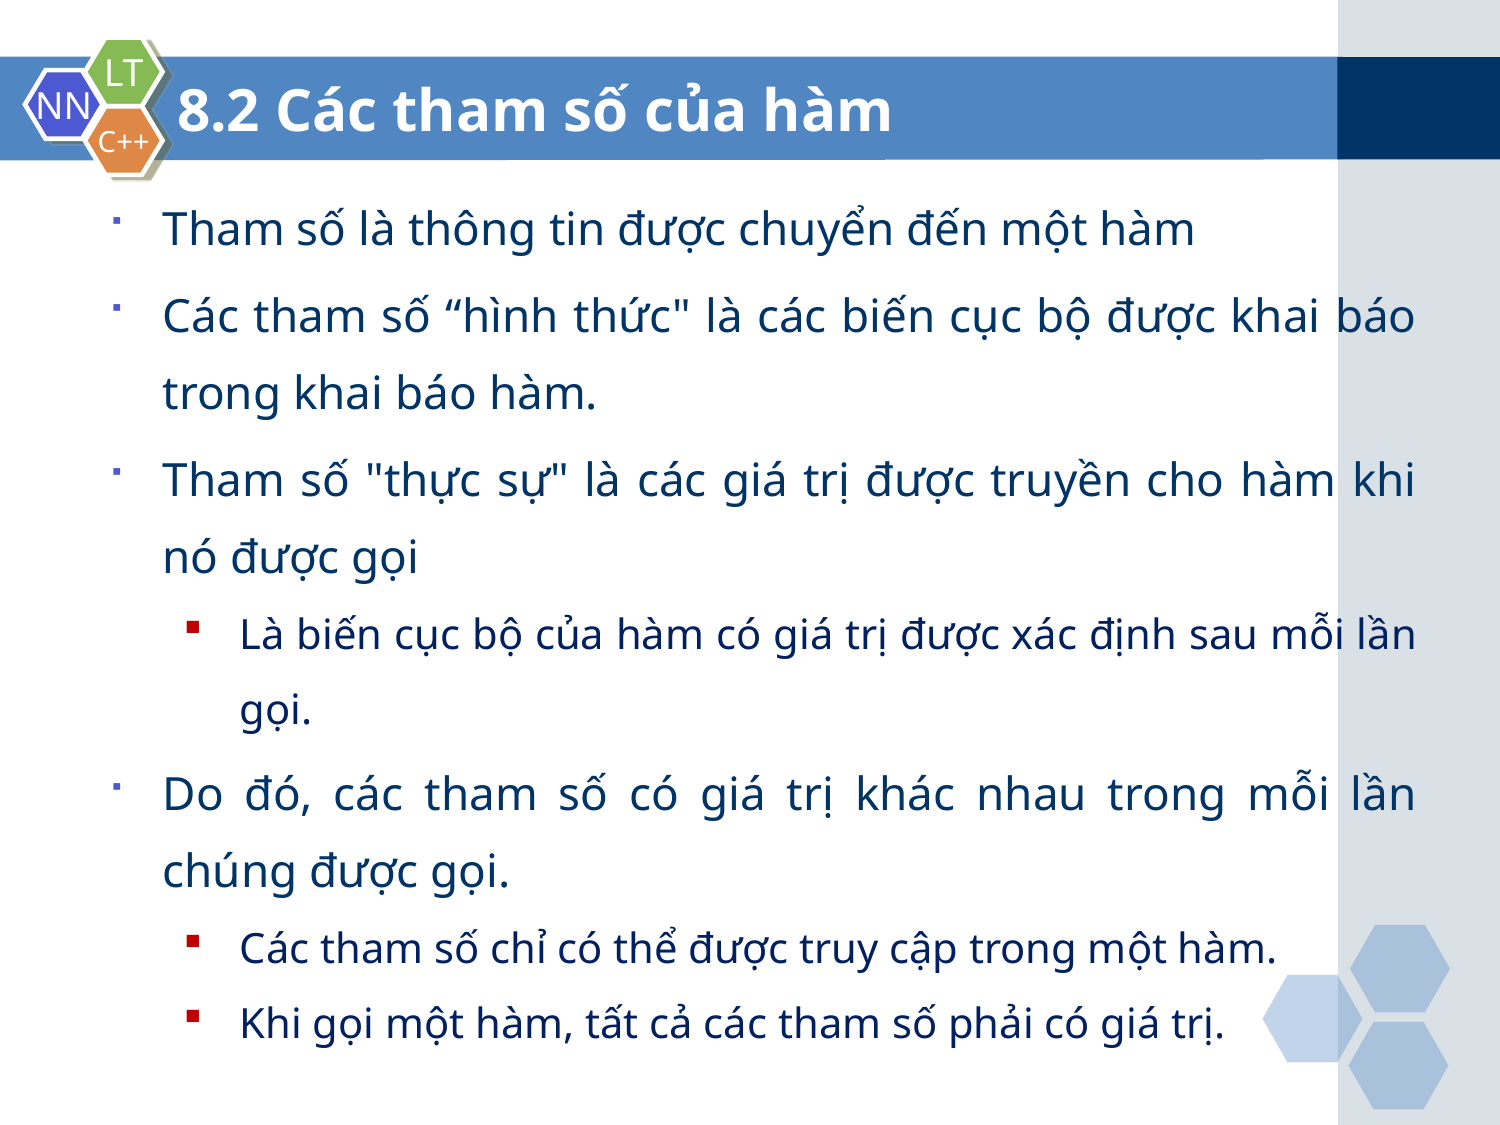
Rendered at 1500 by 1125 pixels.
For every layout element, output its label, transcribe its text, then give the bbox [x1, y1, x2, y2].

text_box Tham số là thông tin được chuyển đến một hàm Các tham số “hình thức" là các biến cục bộ được khai báo trong khai báo hàm. Tham số "thực sự" là các giá trị được truyền cho hàm khi nó được gọi Là biến cục bộ của hàm có giá trị được xác định sau mỗi lần gọi. Do đó, các tham số có giá trị khác nhau trong mỗi lần chúng được gọi. Các tham số chỉ có thể được truy cập trong một hàm. Khi gọi một hàm, tất cả các tham số phải có giá trị. [106, 174, 1419, 1047]
title 8.2 Các tham số của hàm [174, 11, 1351, 174]
